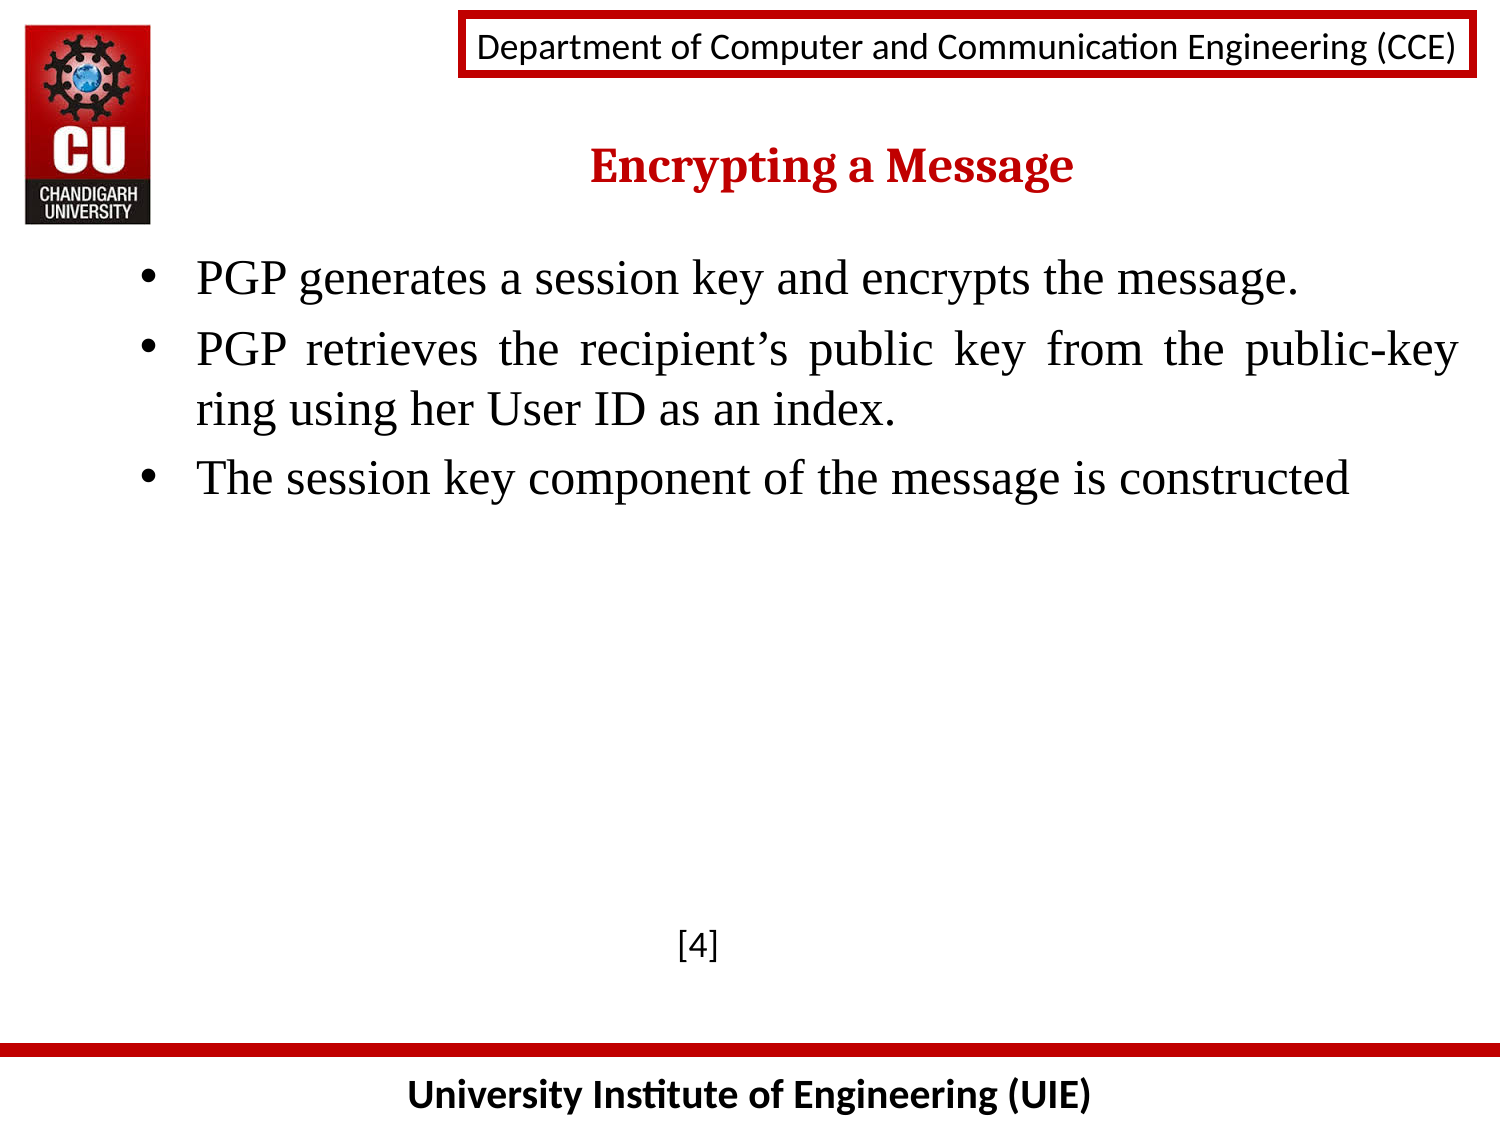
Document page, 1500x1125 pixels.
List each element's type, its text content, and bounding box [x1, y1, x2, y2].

list Encrypting a Message [174, 99, 1475, 213]
list PGP generates a session key and encrypts the message. PGP retrieves the recipient’s public key from the public-key ring using her User ID as an index. The session key component of the message is constructed [125, 237, 1475, 1025]
picture [24, 24, 151, 225]
